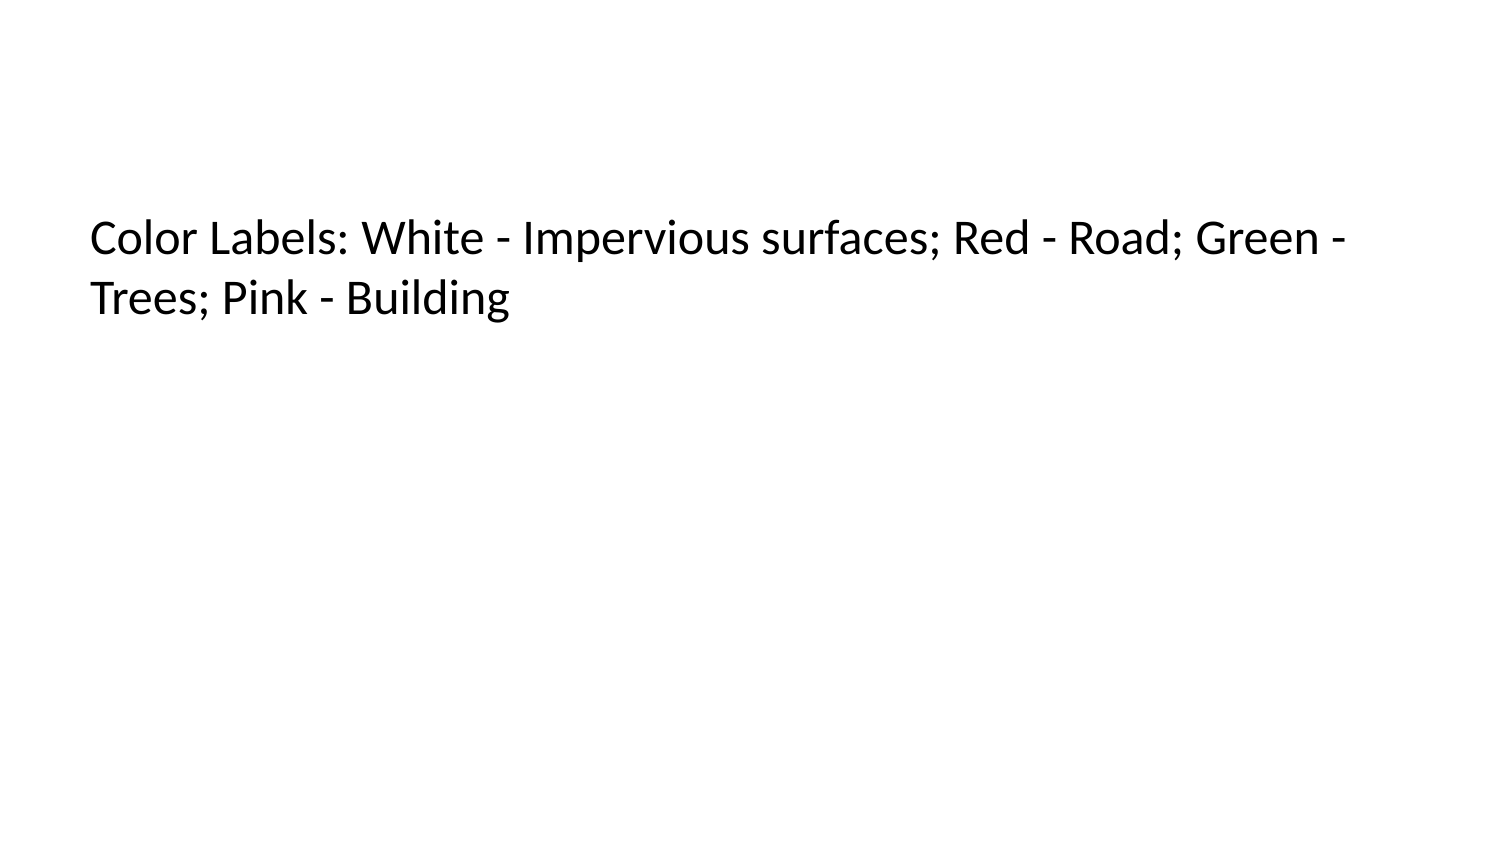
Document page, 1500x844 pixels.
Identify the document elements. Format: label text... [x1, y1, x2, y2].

list Color Labels: White - Impervious surfaces; Red - Road; Green - Trees; Pink - Building [75, 196, 1425, 754]
